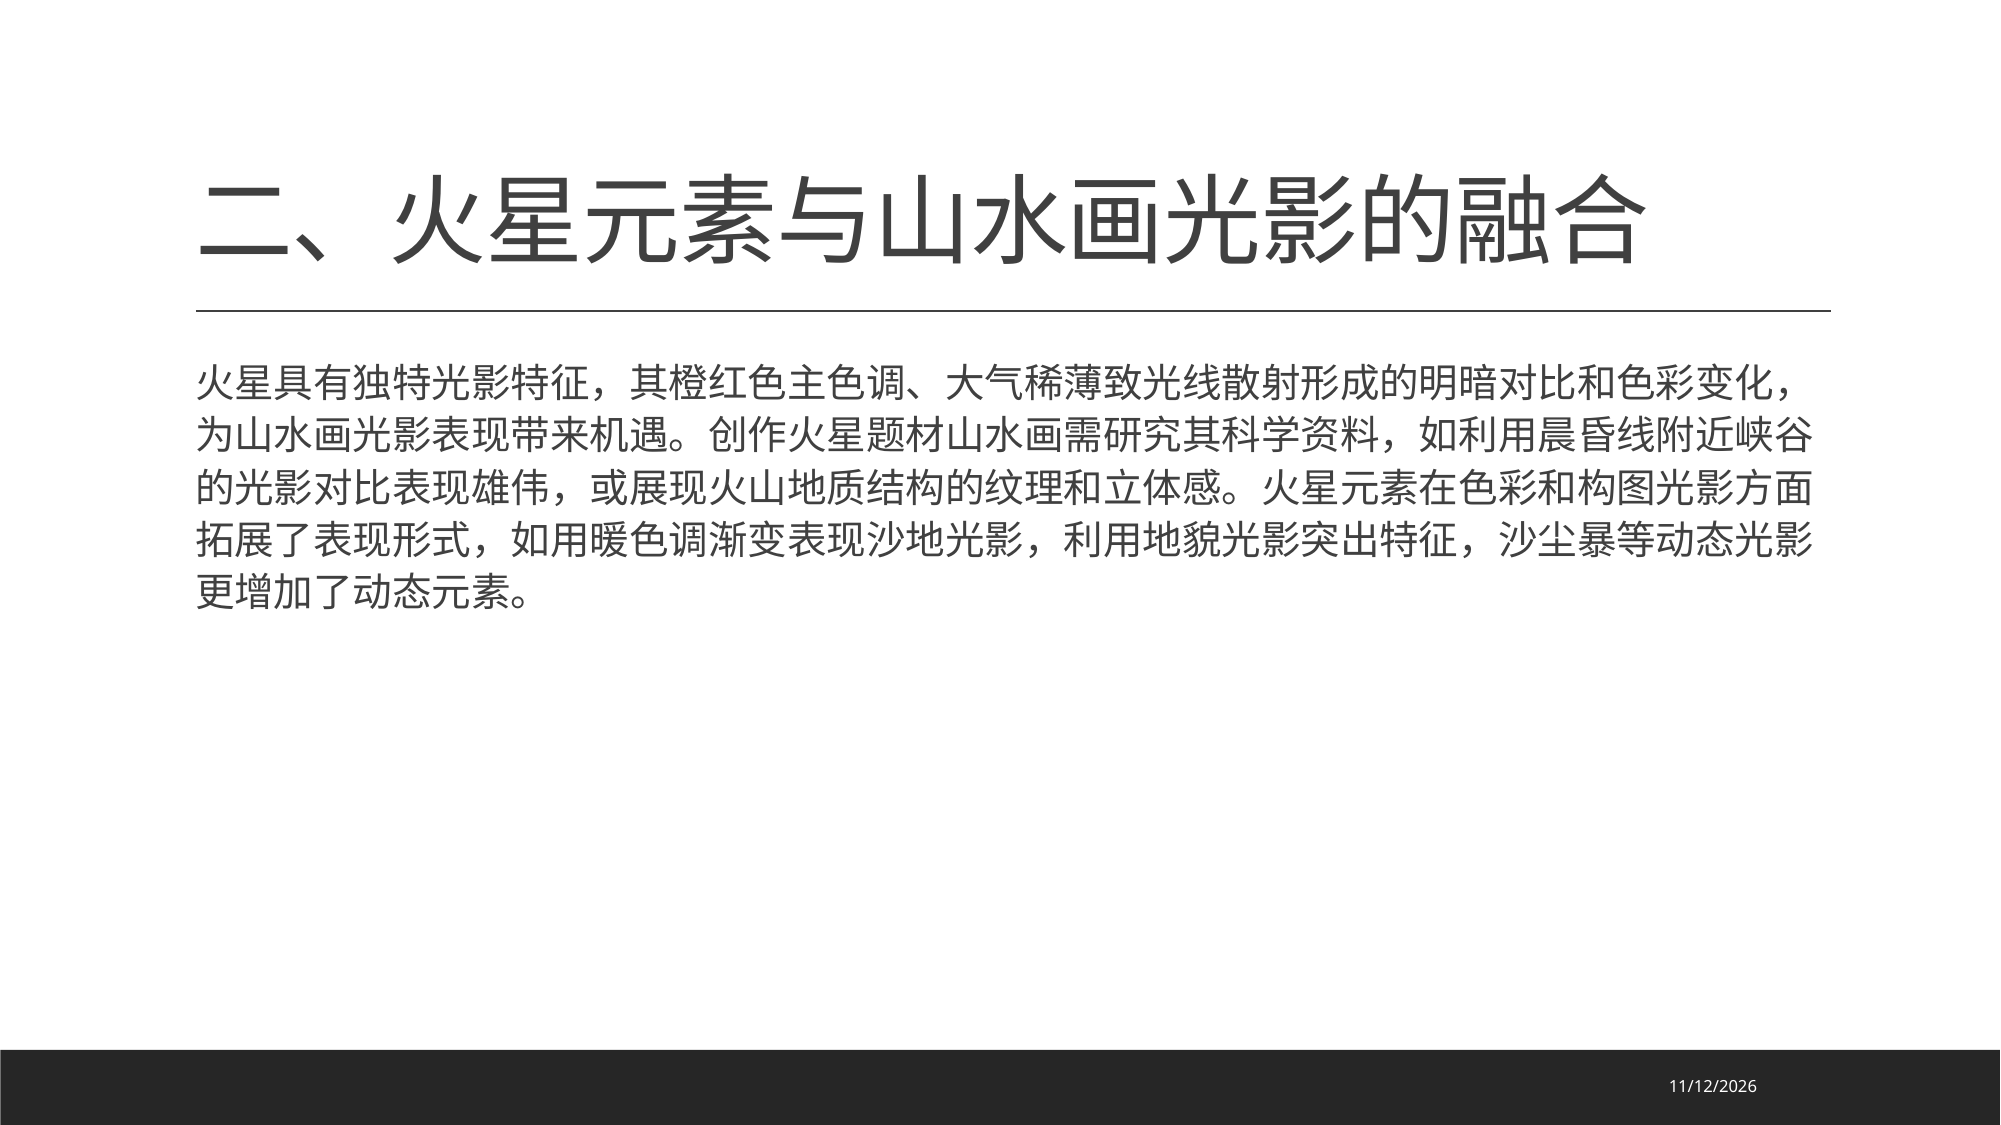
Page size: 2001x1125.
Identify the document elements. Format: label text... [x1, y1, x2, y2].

title 二、火星元素与山水画光影的融合 [180, 47, 1830, 285]
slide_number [1348, 1057, 1773, 1118]
list 火星具有独特光影特征，其橙红色主色调、大气稀薄致光线散射形成的明暗对比和色彩变化，为山水画光影表现带来机遇。创作火星题材山水画需研究其科学资料，如利用晨昏线附近峡谷的光影对比表现雄伟，或展现火山地质结构的纹理和立体感。火星元素在色彩和构图光影方面拓展了表现形式，如用暖色调渐变表现沙地光影，利用地貌光影突出特征，沙尘暴等动态光影更增加了动态元素。 [180, 345, 1830, 963]
